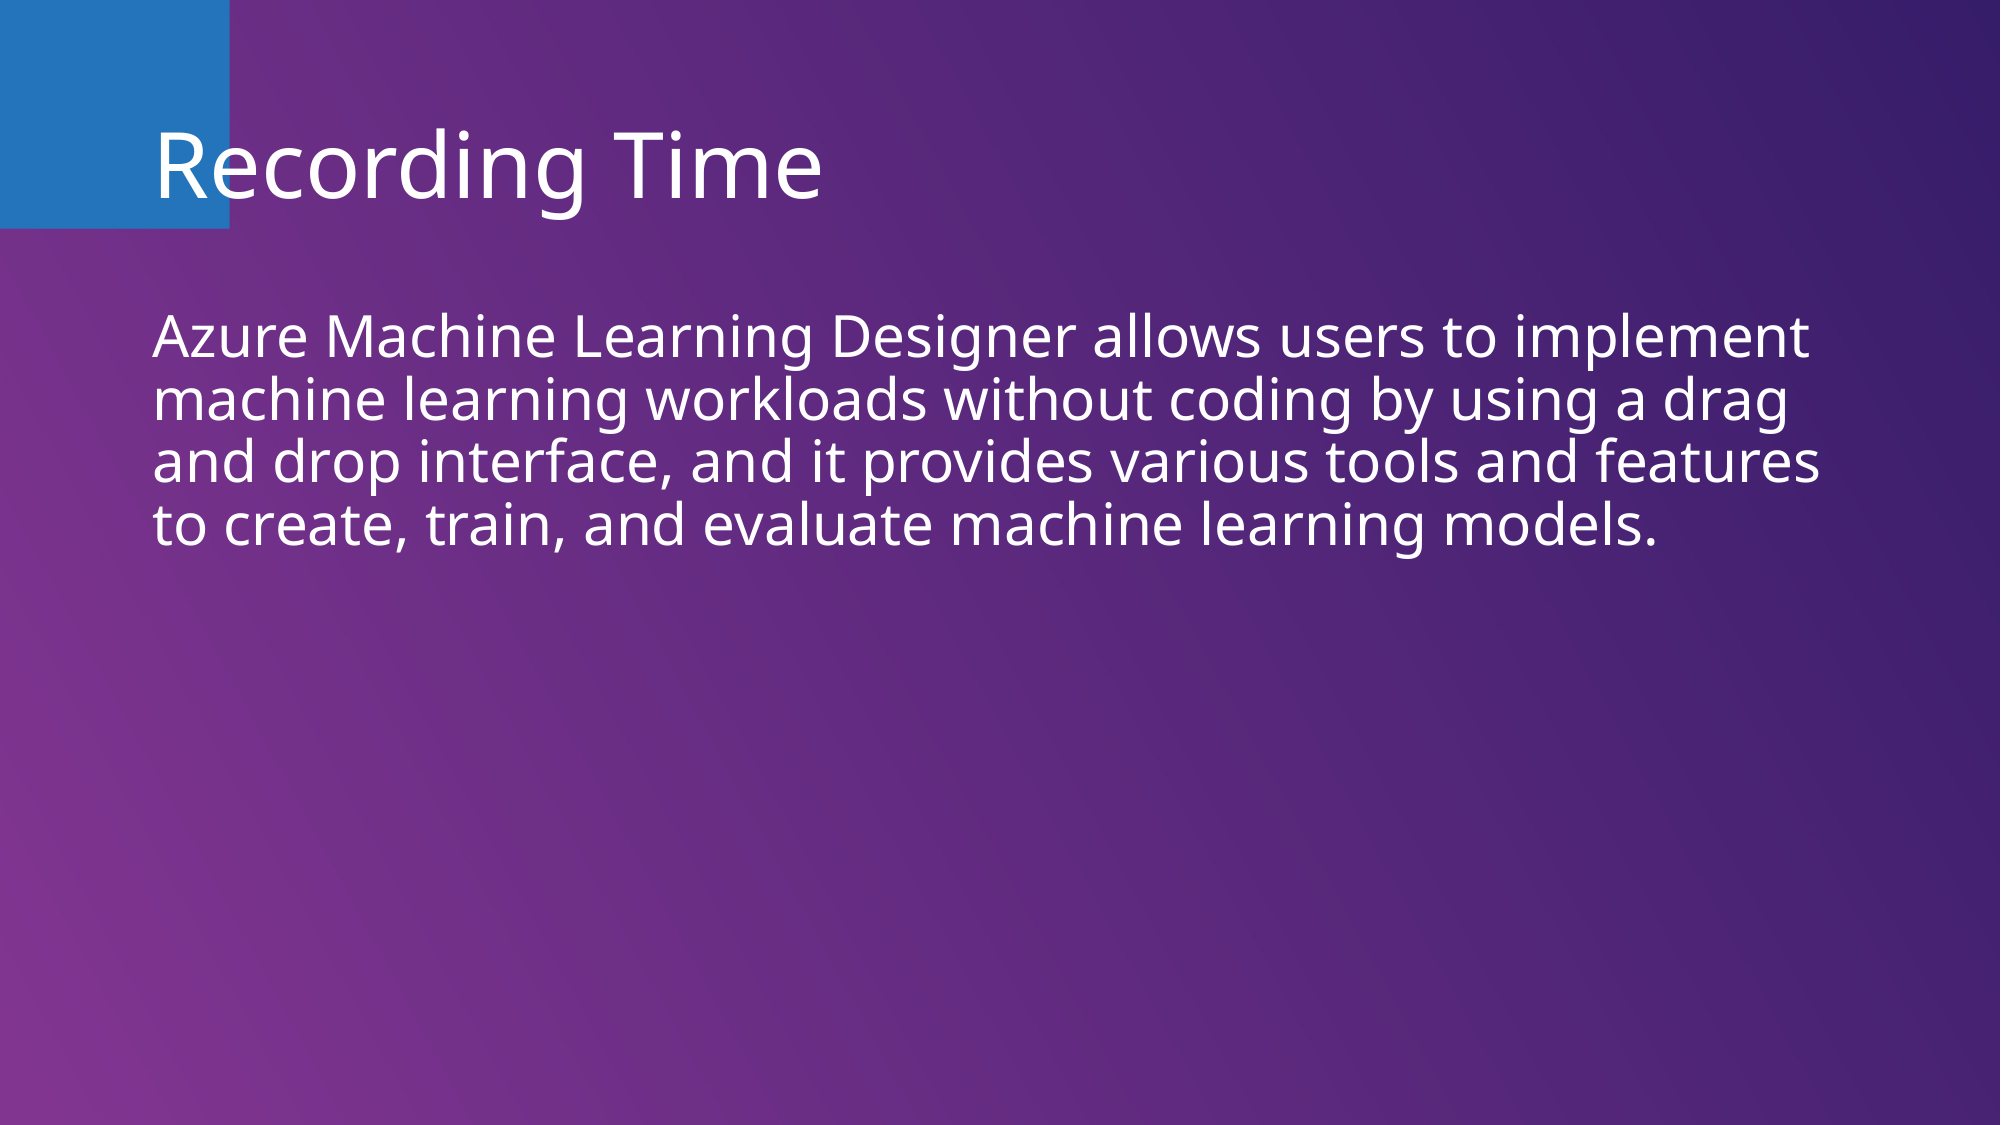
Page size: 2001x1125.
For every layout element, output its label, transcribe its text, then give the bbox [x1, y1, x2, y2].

title Recording Time [137, 59, 1863, 278]
picture [0, 0, 2000, 1125]
list Azure Machine Learning Designer allows users to implement machine learning workloads without coding by using a drag and drop interface, and it provides various tools and features to create, train, and evaluate machine learning models. [137, 299, 1863, 1014]
